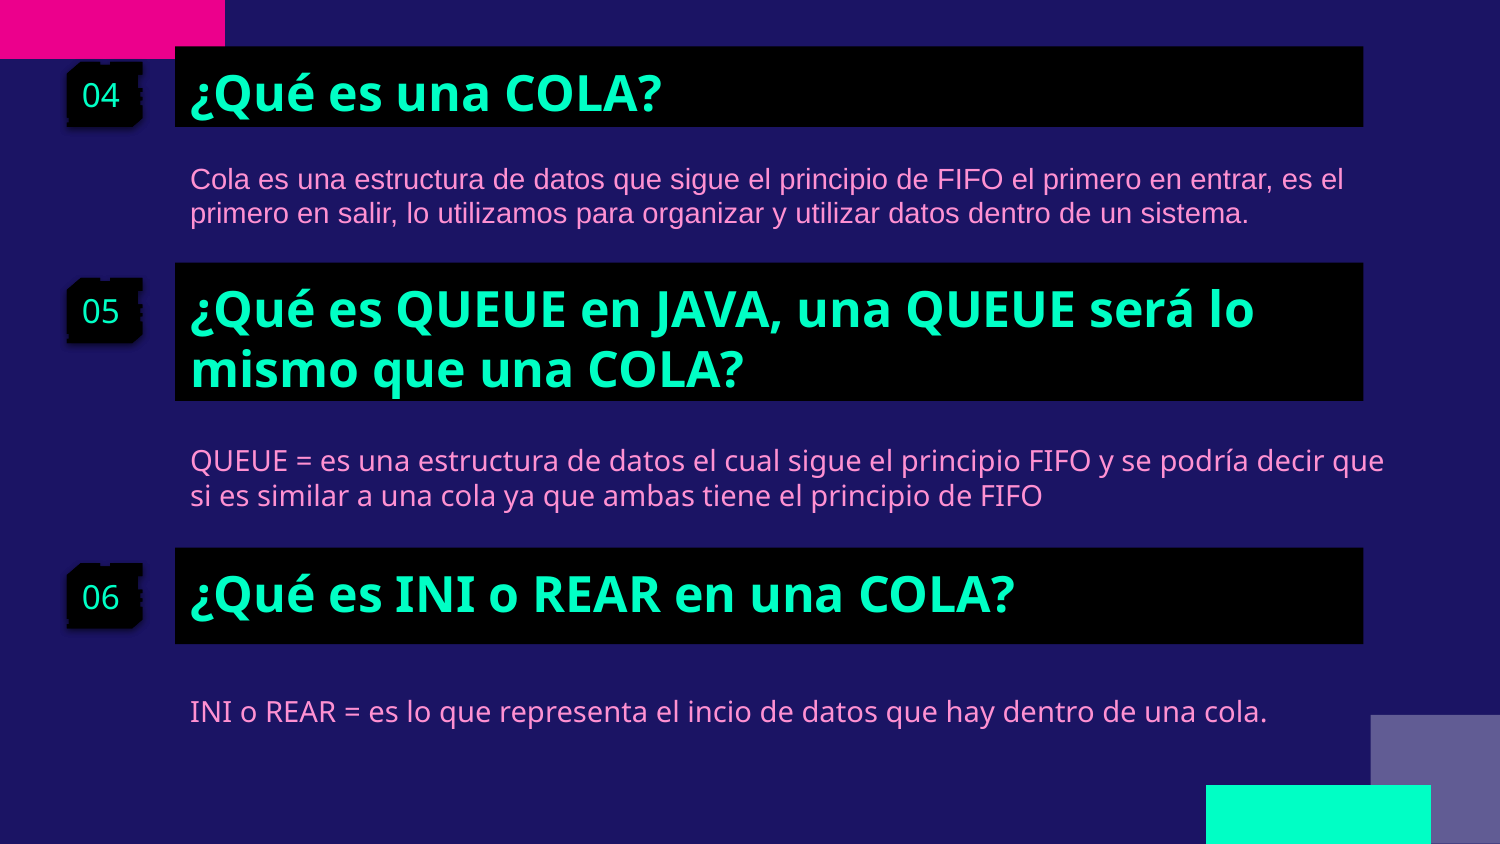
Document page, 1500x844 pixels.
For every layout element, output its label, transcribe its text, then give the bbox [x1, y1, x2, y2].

text_box Cola es una estructura de datos que sigue el principio de FIFO el primero en entrar, es el primero en salir, lo utilizamos para organizar y utilizar datos dentro de un sistema. [175, 144, 1404, 282]
text_box ¿Qué es QUEUE en JAVA, una QUEUE será lo mismo que una COLA? [175, 262, 1364, 401]
text_box QUEUE = es una estructura de datos el cual sigue el principio FIFO y se podría decir que si es similar a una cola ya que ambas tiene el principio de FIFO [175, 427, 1404, 515]
text_box ¿Qué es INI o REAR en una COLA? [175, 547, 1364, 645]
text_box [66, 562, 143, 629]
text_box INI o REAR = es lo que representa el incio de datos que hay dentro de una cola. [175, 677, 1404, 835]
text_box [66, 61, 143, 128]
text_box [66, 277, 143, 344]
title ¿Qué es una COLA? [175, 46, 1364, 127]
